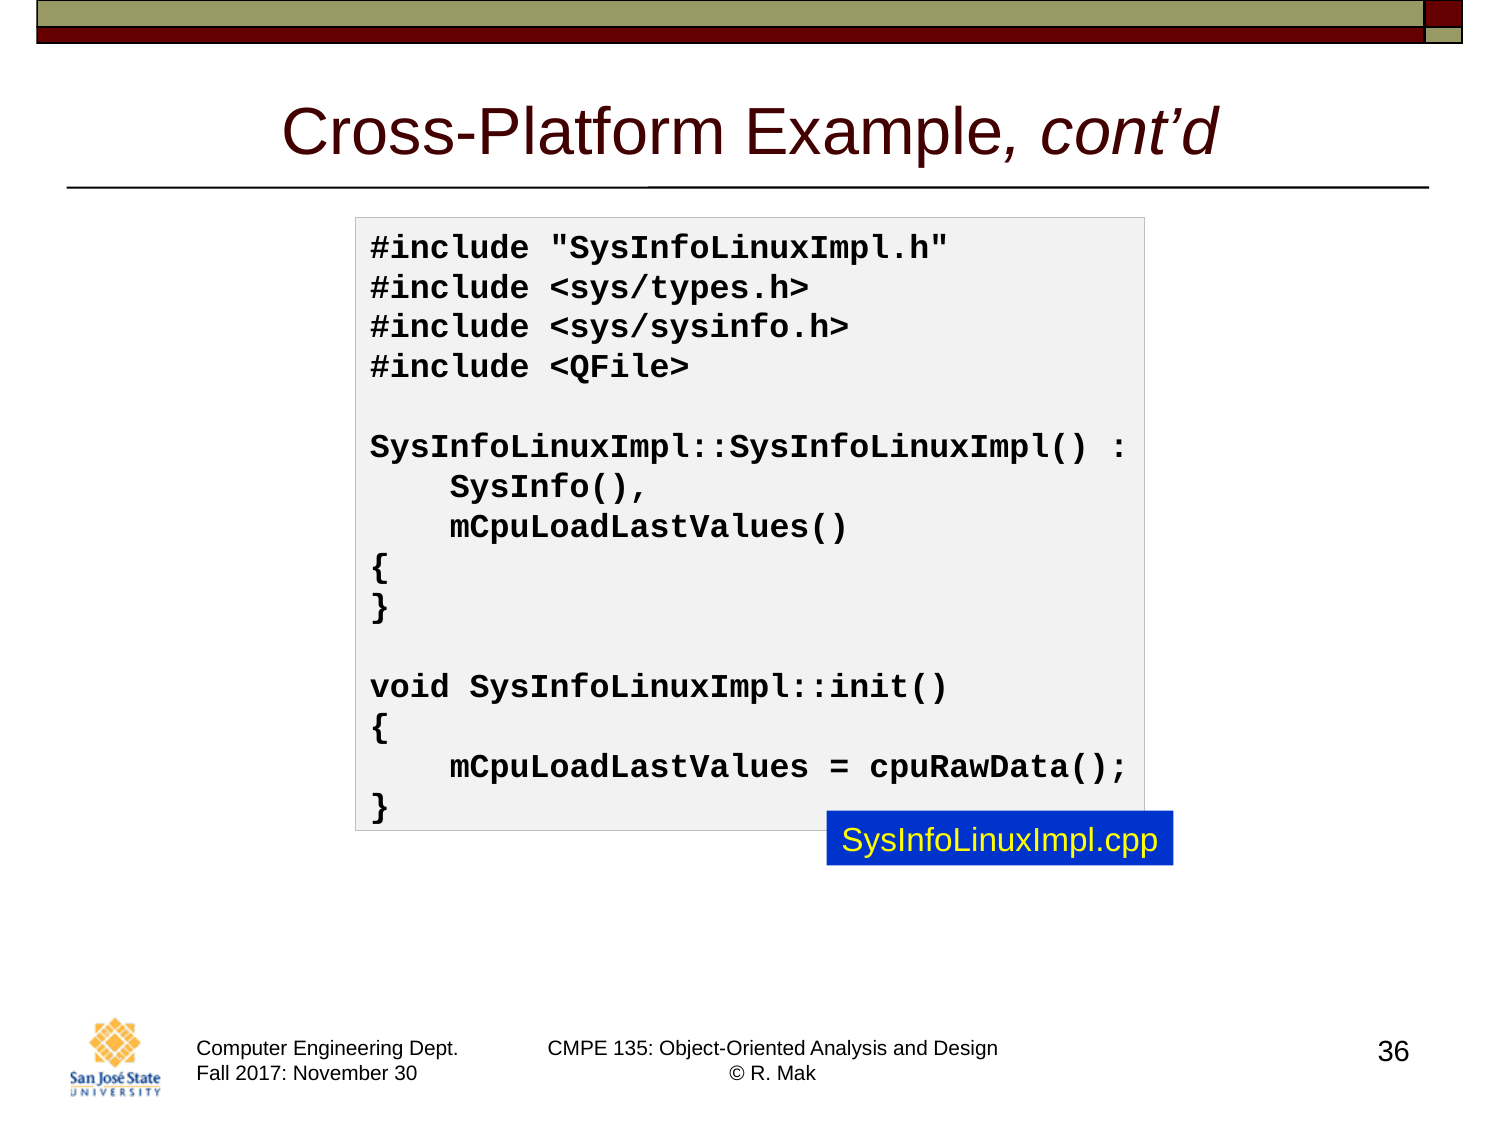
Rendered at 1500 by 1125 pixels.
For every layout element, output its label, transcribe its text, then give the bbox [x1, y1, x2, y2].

slide_number 36 [1335, 1025, 1425, 1100]
text_box #include "SysInfoLinuxImpl.h" #include <sys/types.h> #include <sys/sysinfo.h> #include <QFile> SysInfoLinuxImpl::SysInfoLinuxImpl() : SysInfo(), mCpuLoadLastValues() { } void SysInfoLinuxImpl::init() { mCpuLoadLastValues = cpuRawData(); } [355, 217, 1145, 831]
picture [60, 1012, 166, 1112]
text_box SysInfoLinuxImpl.cpp [826, 810, 1174, 866]
title Cross-Platform Example, cont’d [75, 67, 1425, 175]
